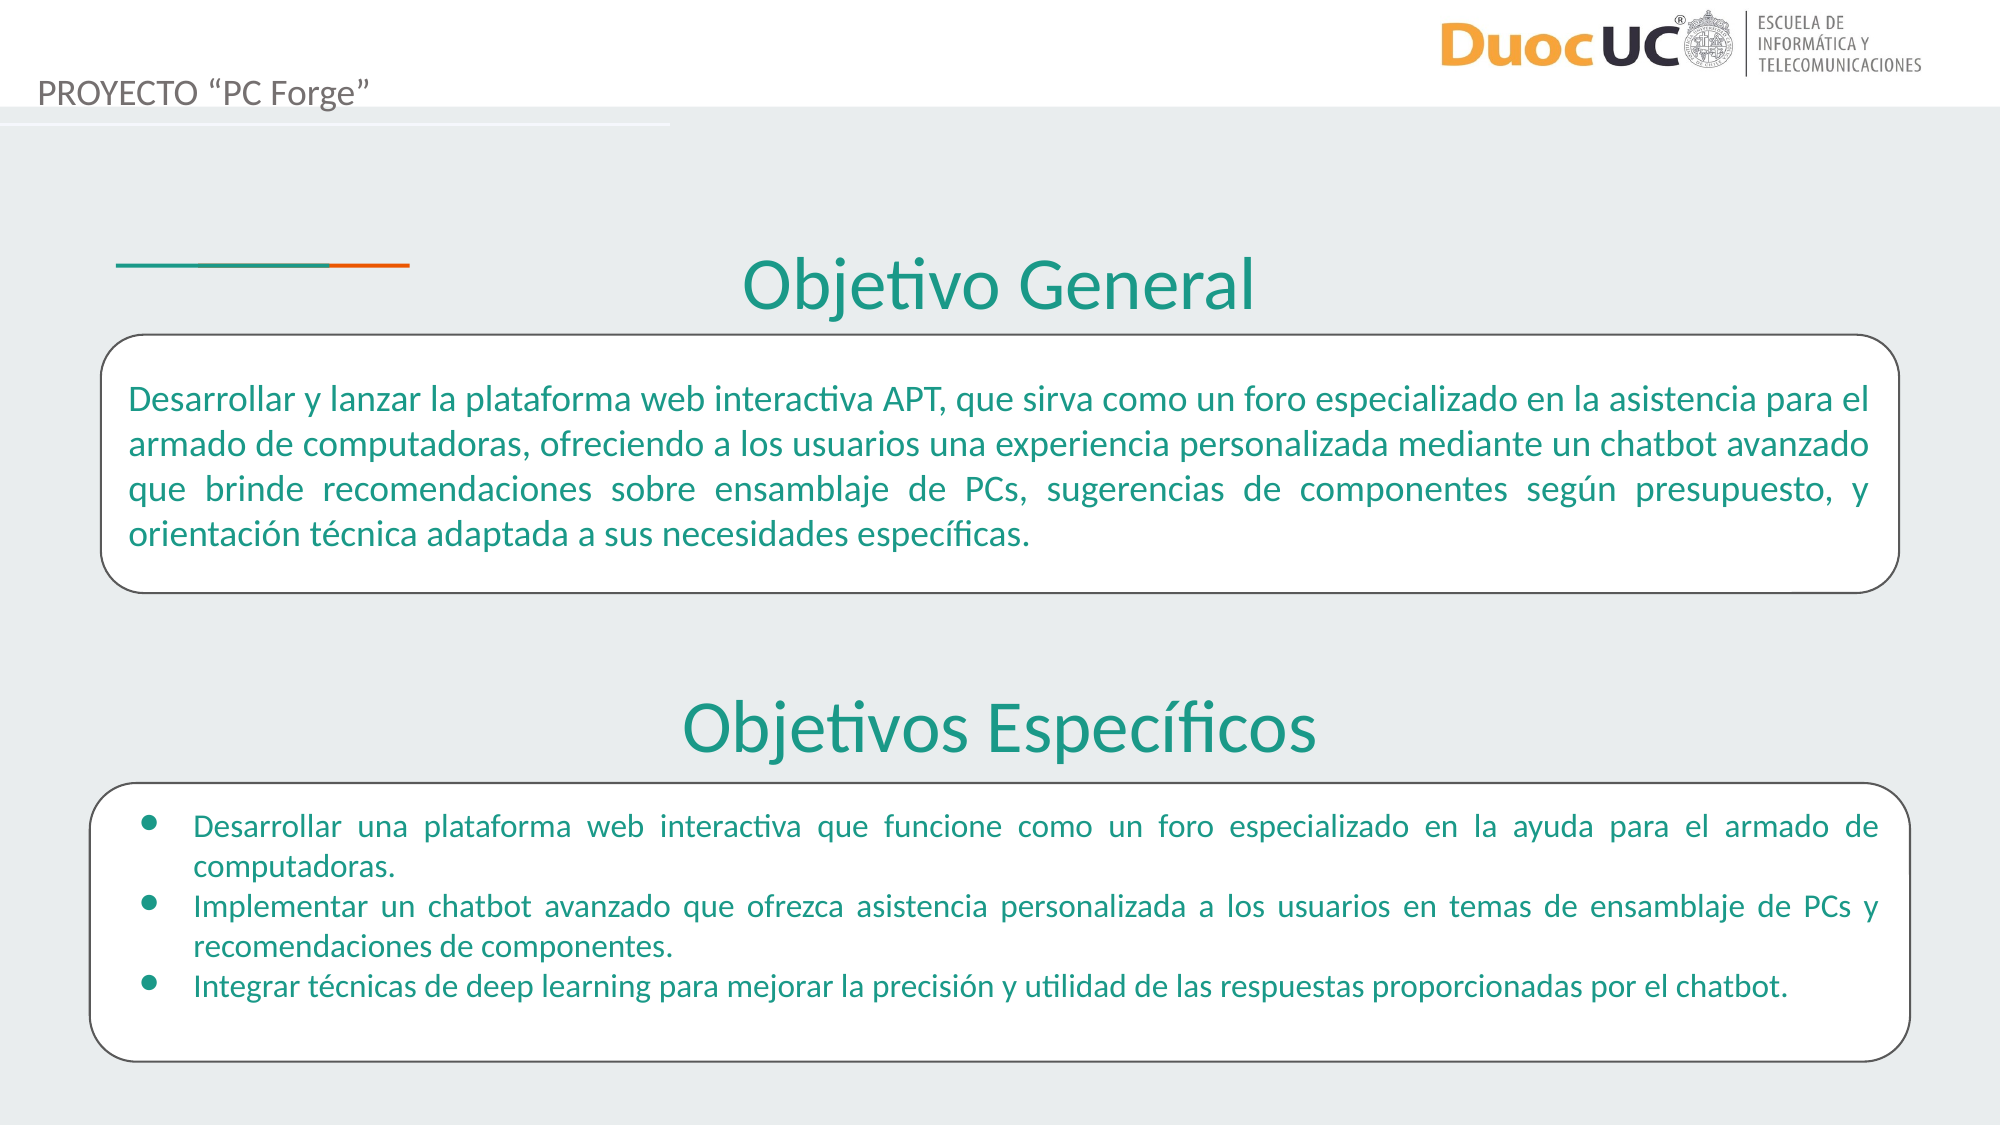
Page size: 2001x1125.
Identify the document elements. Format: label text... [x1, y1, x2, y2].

text_box Objetivos Específicos [0, 669, 2000, 775]
picture [1440, 0, 1922, 105]
text_box Objetivo General [0, 227, 2000, 332]
text_box PROYECTO “PC Forge” [22, 60, 2000, 166]
text_box Desarrollar una plataforma web interactiva que funcione como un foro especializado en la ayuda para el armado de computadoras. Implementar un chatbot avanzado que ofrezca asistencia personalizada a los usuarios en temas de ensamblaje de PCs y recomendaciones de componentes. Integrar técnicas de deep learning para mejorar la precisión y utilidad de las respuestas proporcionadas por el chatbot. [89, 783, 1911, 1062]
text_box Desarrollar y lanzar la plataforma web interactiva APT, que sirva como un foro especializado en la asistencia para el armado de computadoras, ofreciendo a los usuarios una experiencia personalizada mediante un chatbot avanzado que brinde recomendaciones sobre ensamblaje de PCs, sugerencias de componentes según presupuesto, y orientación técnica adaptada a sus necesidades específicas. [100, 334, 1900, 594]
